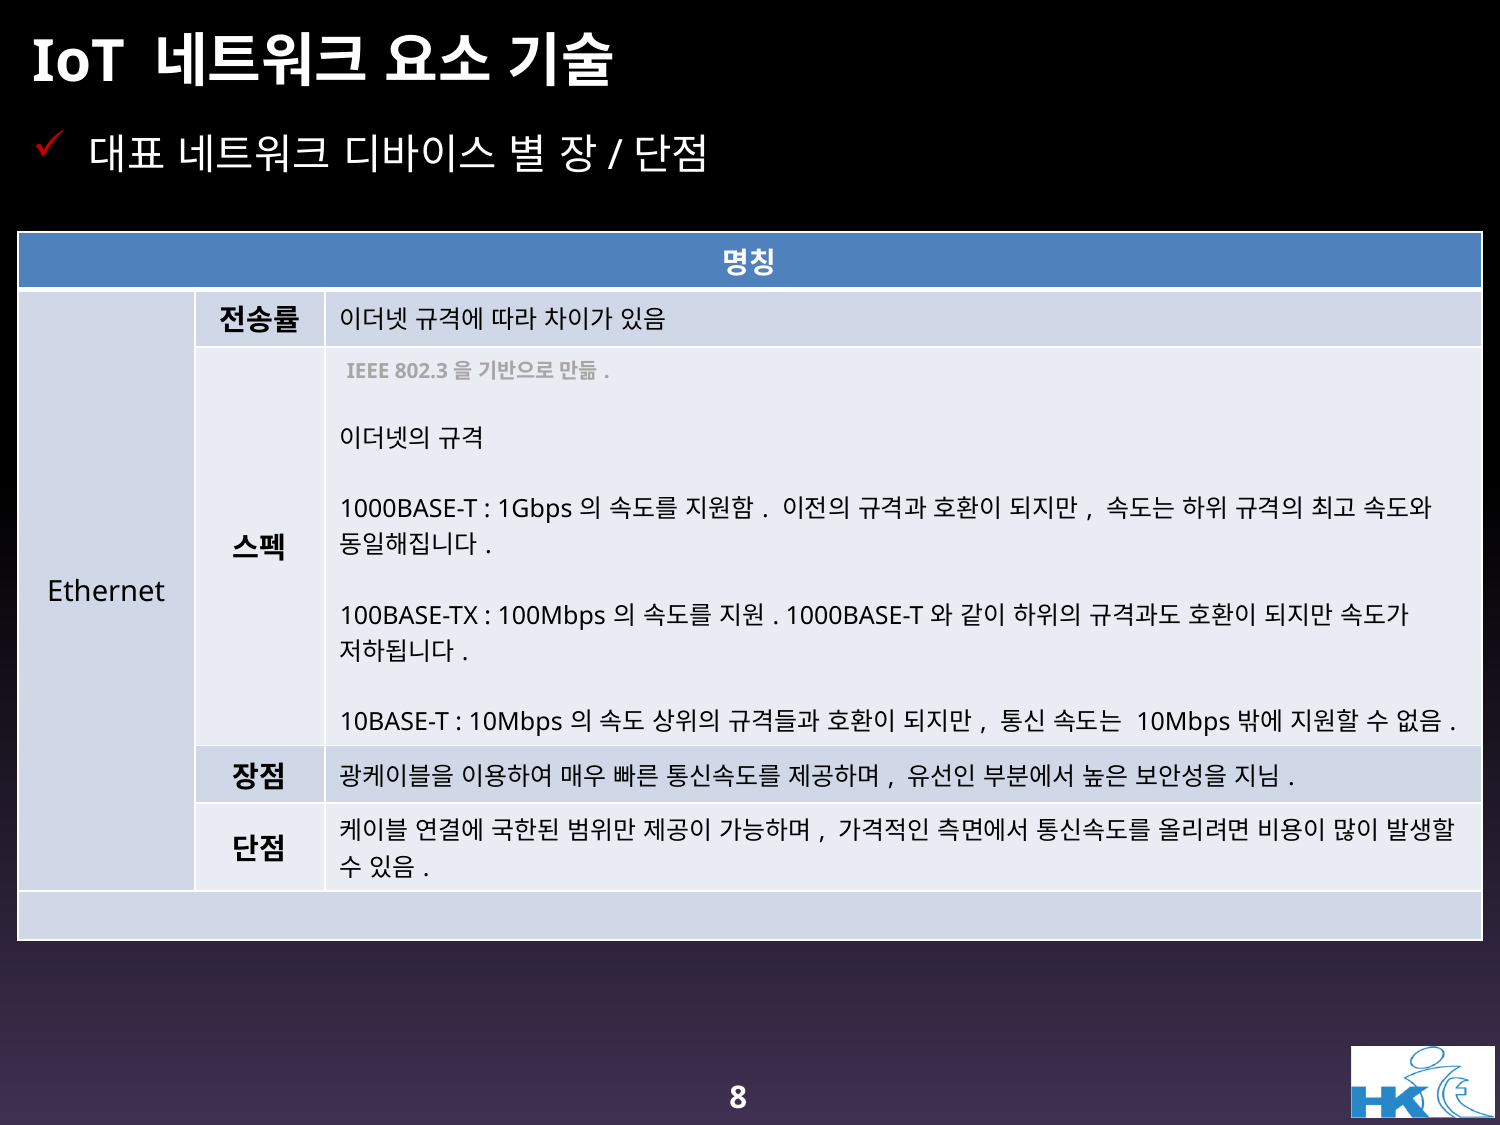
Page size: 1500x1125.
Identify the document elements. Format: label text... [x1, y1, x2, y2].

list 대표 네트워크 디바이스 별 장/단점 [17, 120, 1483, 231]
table_cell 장점 [196, 746, 324, 802]
table_cell 단점 [196, 804, 324, 890]
table_cell 이더넷 규격에 따라 차이가 있음 [326, 292, 1481, 346]
table_header 명칭 [19, 233, 1481, 287]
table_cell 케이블 연결에 국한된 범위만 제공이 가능하며, 가격적인 측면에서 통신속도를 올리려면 비용이 많이 발생할 수 있음. [326, 804, 1481, 890]
title IoT 네트워크 요소 기술 [17, 11, 1471, 106]
table_cell [19, 892, 1481, 939]
table_cell 스펙 [196, 348, 324, 745]
table_cell IEEE 802.3을 기반으로 만듦. 이더넷의 규격 1000BASE-T : 1Gbps의 속도를 지원함. 이전의 규격과 호환이 되지만, 속도는 하위 규격의 최고 속도와 동일해집니다. 100BASE-TX : 100Mbps의 속도를 지원. 1000BASE-T와 같이 하위의 규격과도 호환이 되지만 속도가 저하됩니다. 10BASE-T : 10Mbps의 속도 상위의 규격들과 호환이 되지만, 통신 속도는 10Mbps밖에 지원할 수 없음. [326, 348, 1481, 745]
picture [1351, 1046, 1495, 1118]
table_cell 광케이블을 이용하여 매우 빠른 통신속도를 제공하며, 유선인 부분에서 높은 보안성을 지님. [326, 746, 1481, 802]
slide_number 8 [714, 1069, 816, 1125]
table_cell 전송률 [196, 292, 324, 346]
table_cell Ethernet [19, 292, 194, 890]
